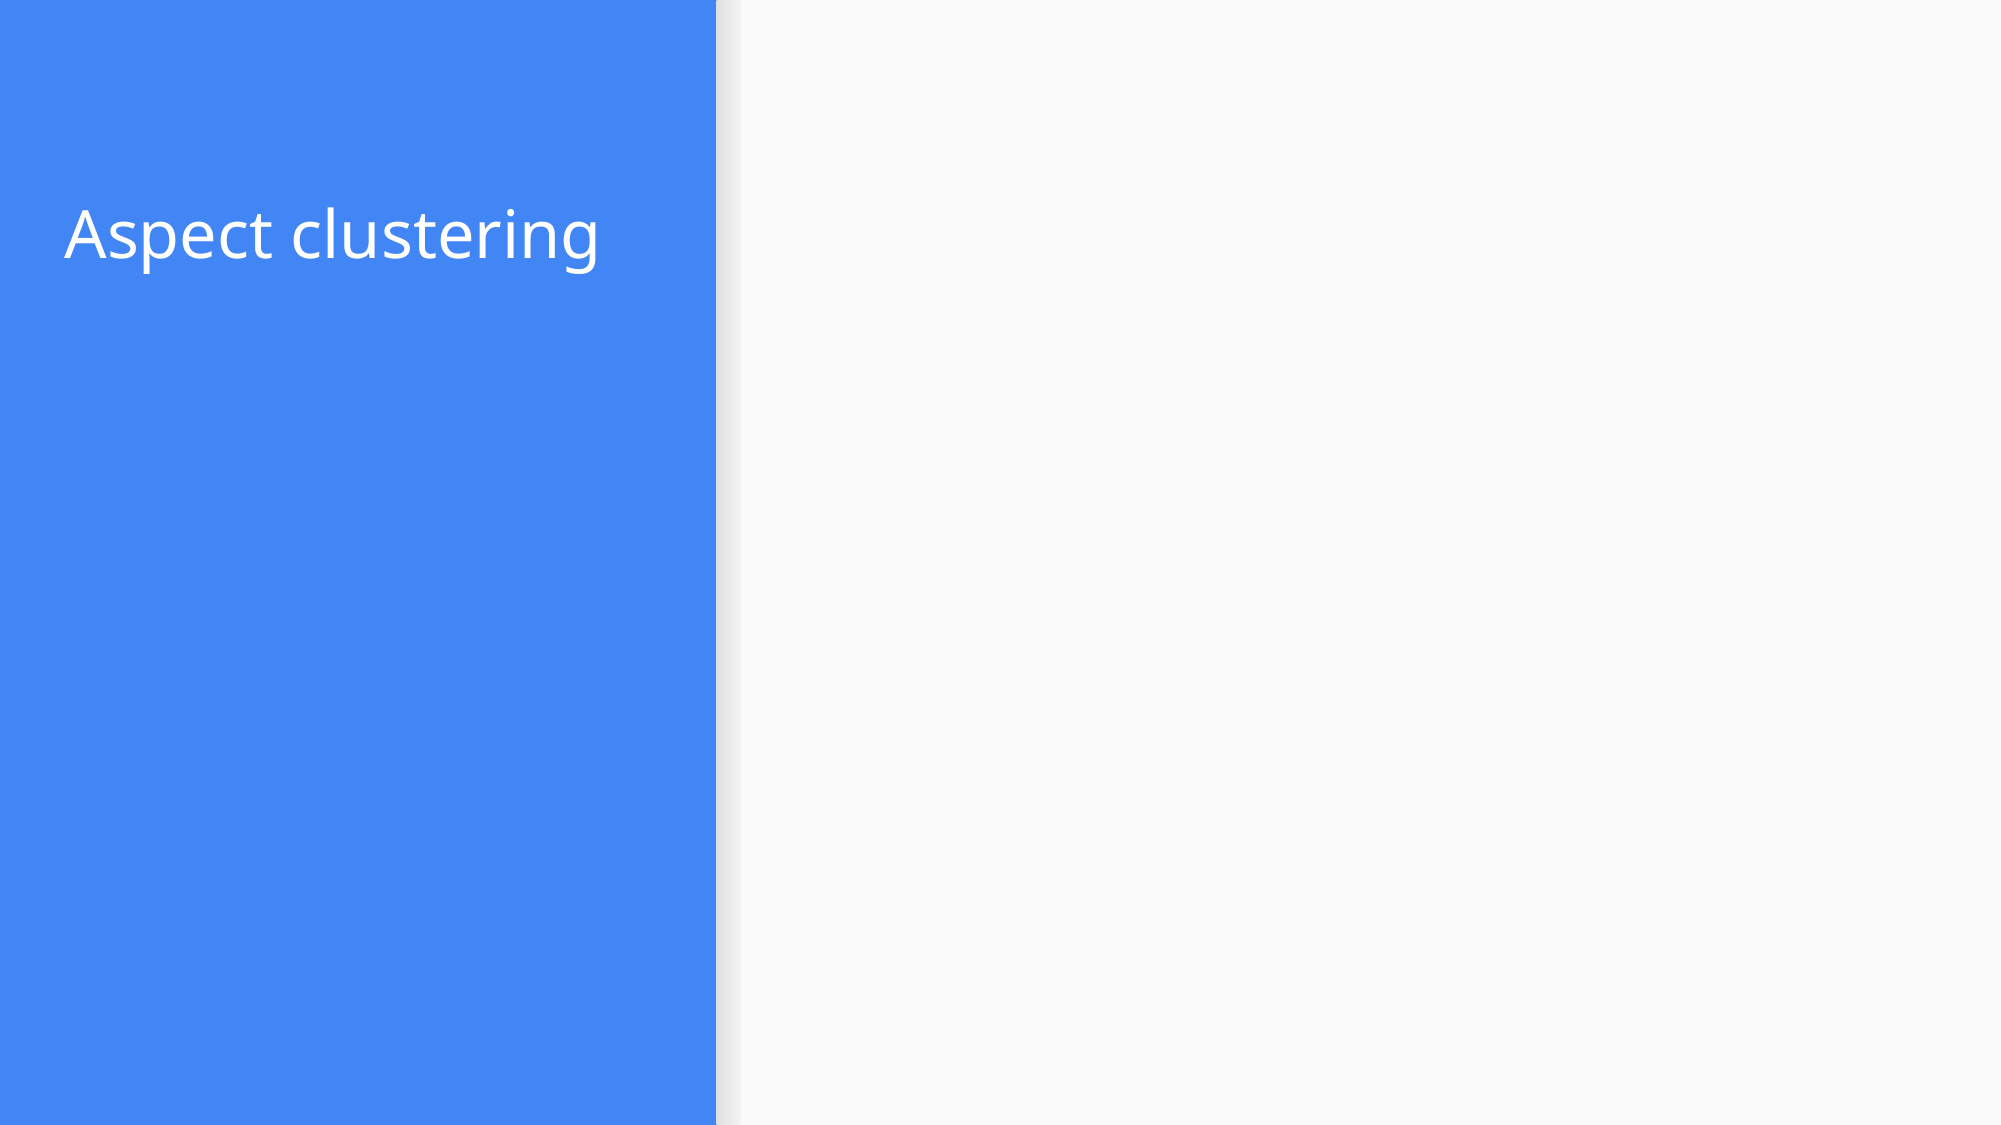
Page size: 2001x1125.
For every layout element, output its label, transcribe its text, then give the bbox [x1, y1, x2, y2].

title Aspect clustering [49, 78, 664, 287]
